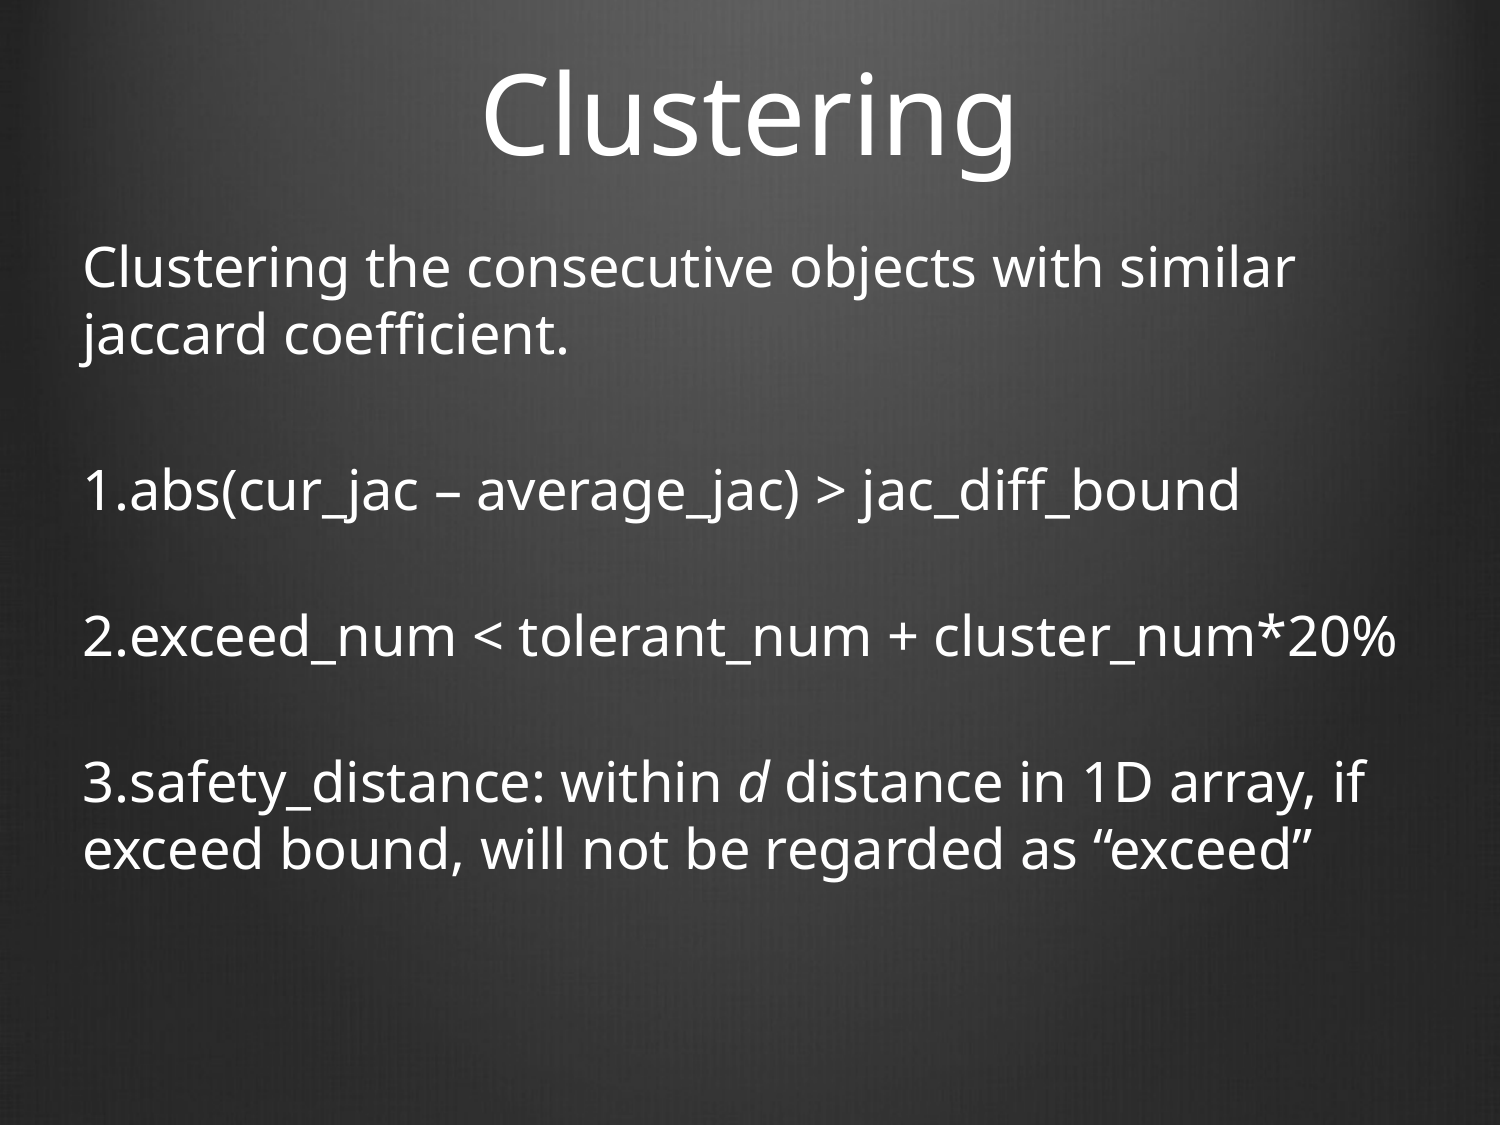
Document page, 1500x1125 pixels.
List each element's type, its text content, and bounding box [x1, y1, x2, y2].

title Clustering [112, 24, 1388, 186]
subtitle Clustering the consecutive objects with similar jaccard coefficient. 1.abs(cur_jac – average_jac) > jac_diff_bound 2.exceed_num < tolerant_num + cluster_num*20% 3.safety_distance: within d distance in 1D array, if exceed bound, will not be regarded as “exceed” [67, 224, 1441, 941]
